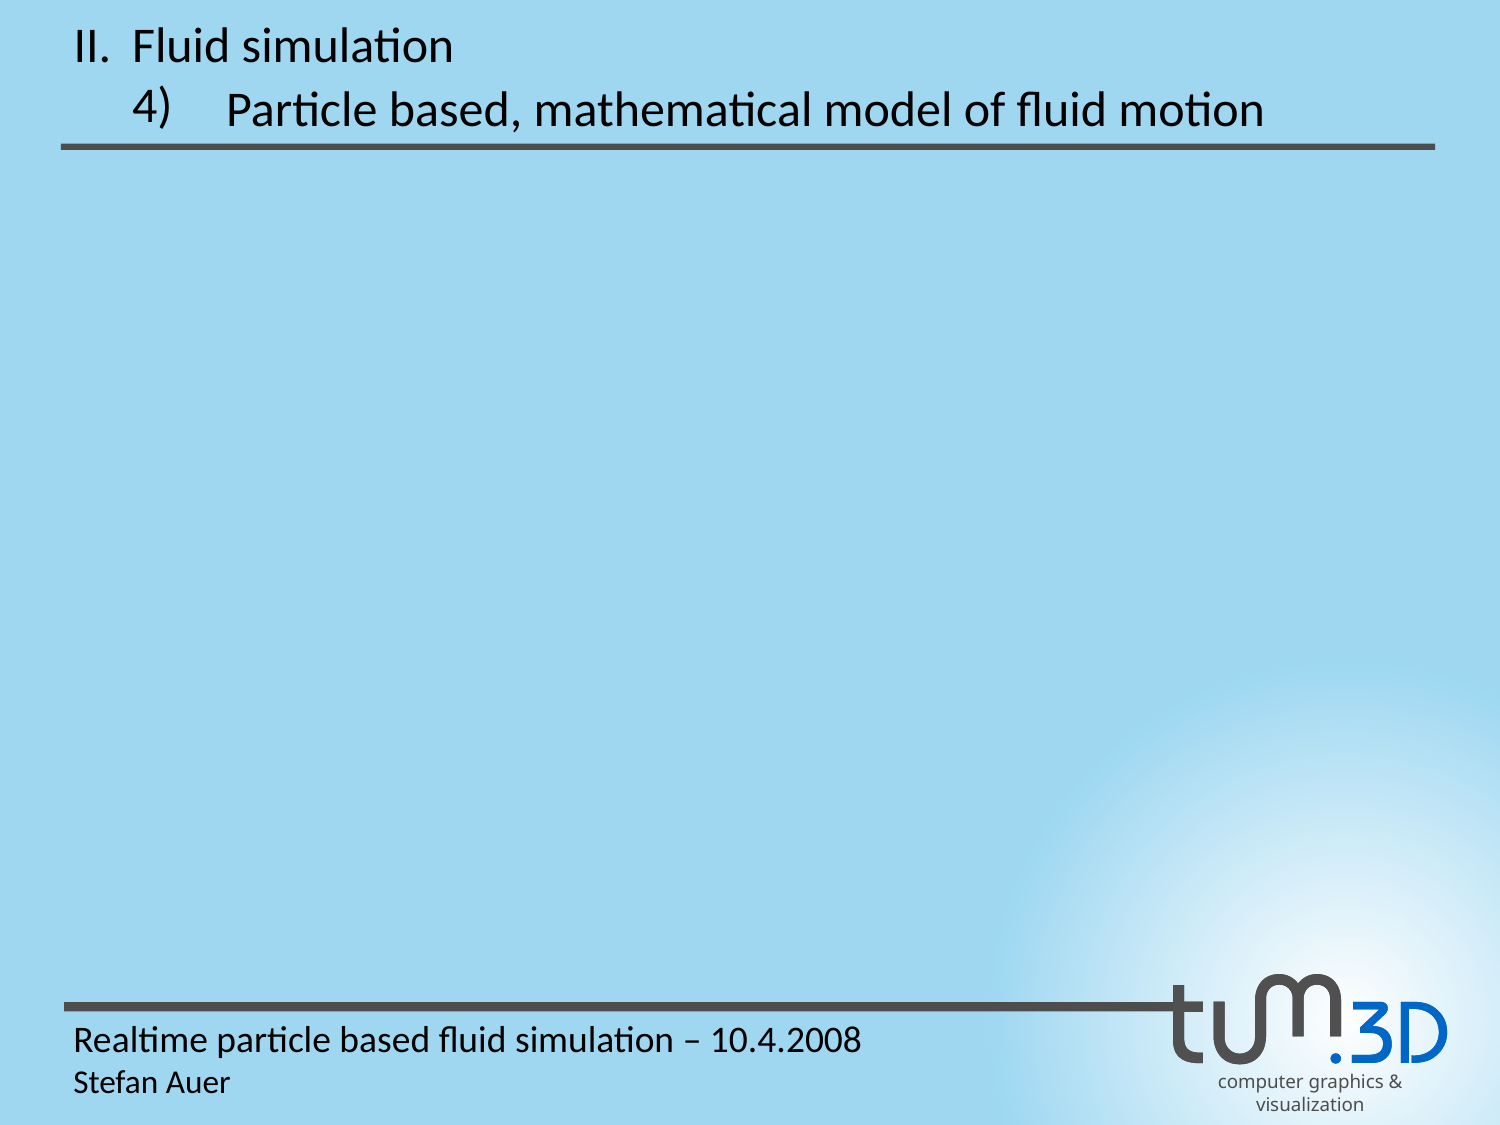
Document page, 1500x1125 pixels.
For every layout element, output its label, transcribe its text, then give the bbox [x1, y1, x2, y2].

list 4) [117, 64, 223, 159]
list Particle based, mathematical model of fluid motion [210, 68, 1442, 175]
picture [0, 0, 1500, 1125]
list Fluid simulation [117, 5, 1442, 68]
list II. [58, 5, 117, 88]
